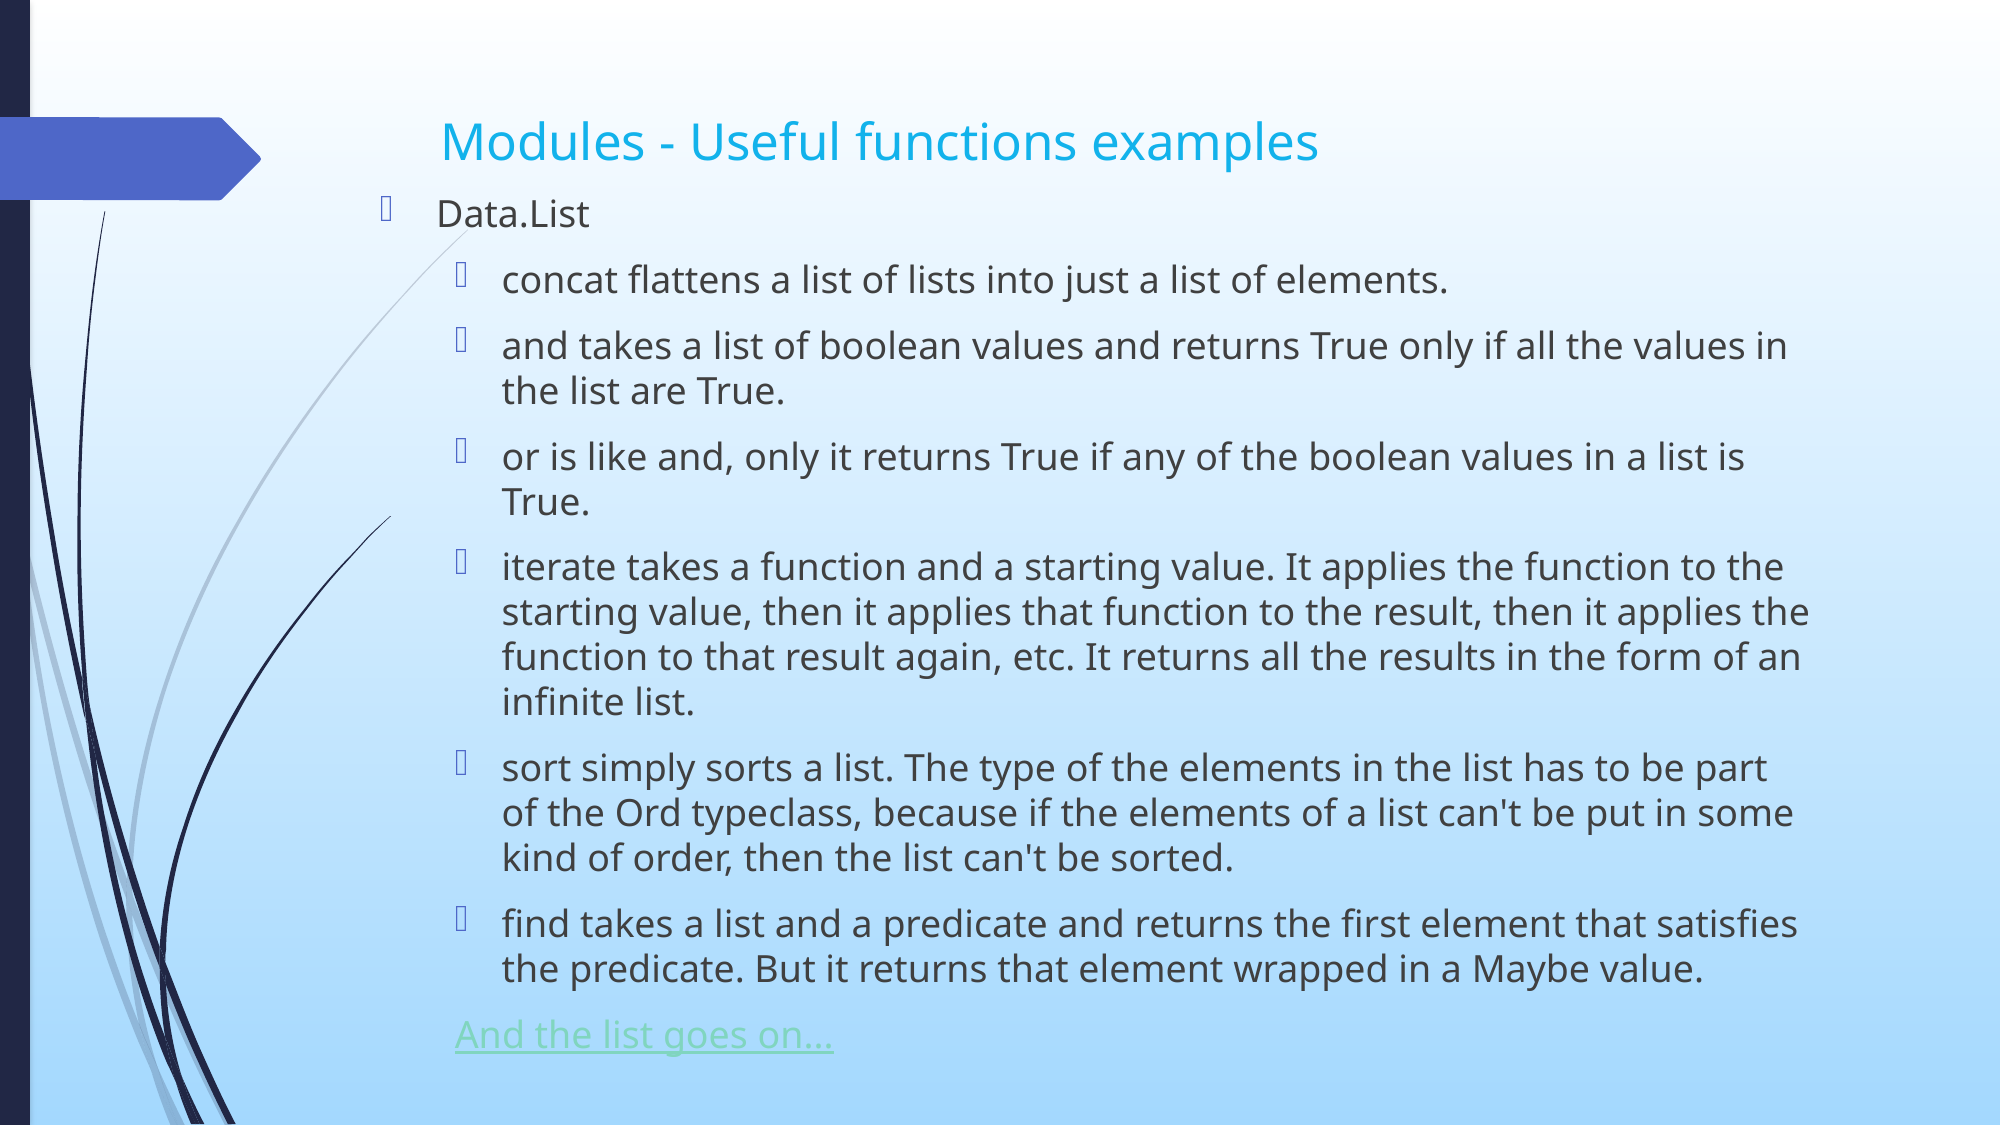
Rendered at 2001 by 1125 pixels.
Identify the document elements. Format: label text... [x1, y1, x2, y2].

list Data.List concat flattens a list of lists into just a list of elements. and takes a list of boolean values and returns True only if all the values in the list are True. or is like and, only it returns True if any of the boolean values in a list is True. iterate takes a function and a starting value. It applies the function to the starting value, then it applies that function to the result, then it applies the function to that result again, etc. It returns all the results in the form of an infinite list. sort simply sorts a list. The type of the elements in the list has to be part of the Ord typeclass, because if the elements of a list can't be put in some kind of order, then the list can't be sorted. find takes a list and a predicate and returns the first element that satisfies the predicate. But it returns that element wrapped in a Maybe value. And the list goes on... [364, 182, 1828, 1125]
title Modules - Useful functions examples [425, 102, 1888, 240]
